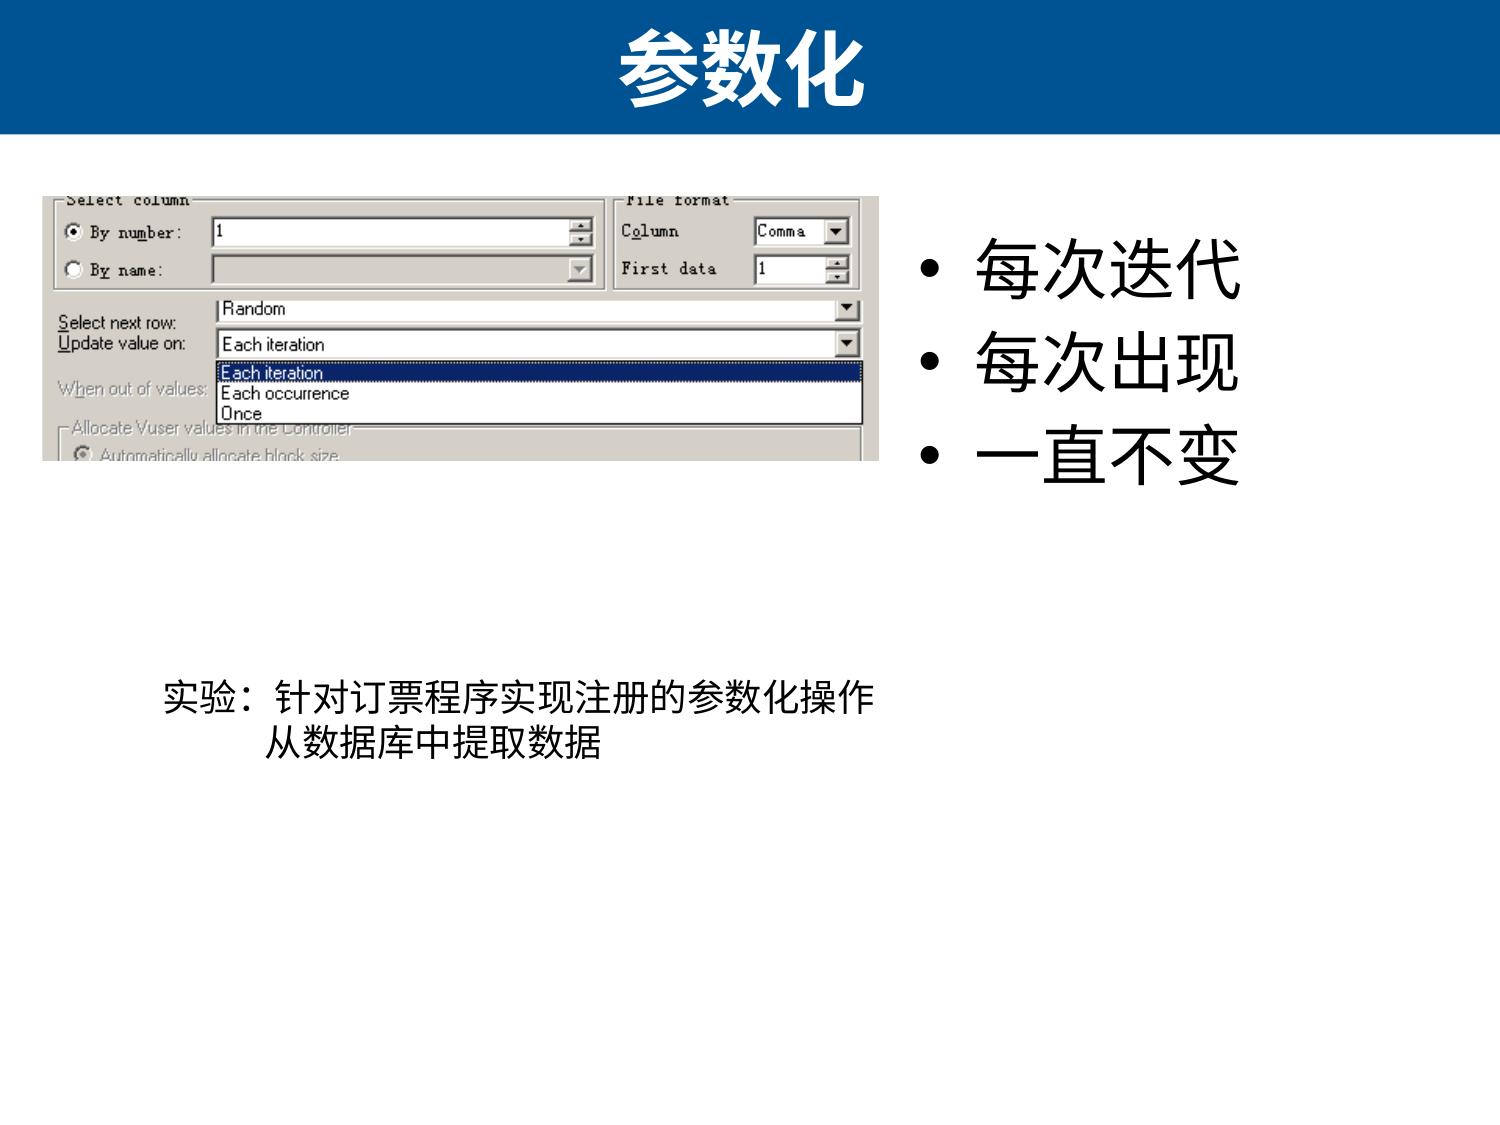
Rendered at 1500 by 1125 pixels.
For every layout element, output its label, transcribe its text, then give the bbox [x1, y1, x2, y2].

list 每次迭代 每次出现 一直不变 [903, 219, 1437, 963]
picture [40, 196, 879, 461]
text_box 实验：针对订票程序实现注册的参数化操作 从数据库中提取数据 [147, 622, 1187, 772]
title 参数化 [2, 0, 1483, 135]
